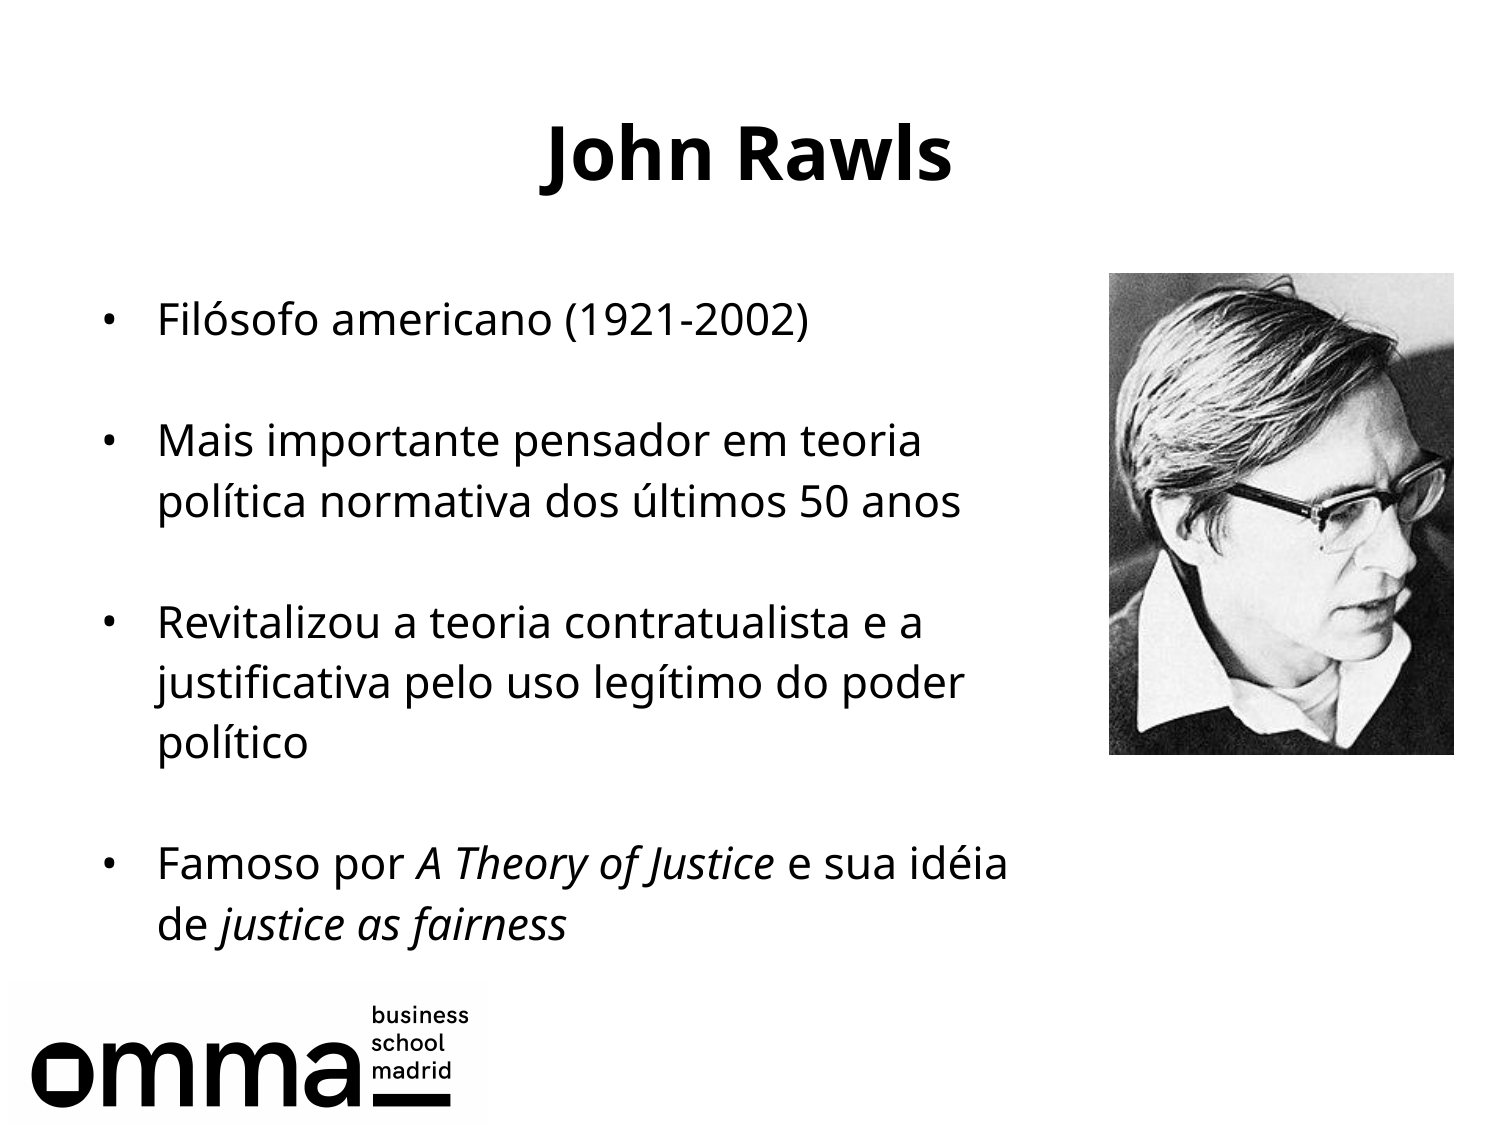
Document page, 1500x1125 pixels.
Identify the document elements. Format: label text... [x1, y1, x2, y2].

list Filósofo americano (1921-2002) Mais importante pensador em teoria política normativa dos últimos 50 anos Revitalizou a teoria contratualista e a justificativa pelo uso legítimo do poder político Famoso por A Theory of Justice e sua idéia de justice as fairness [75, 273, 1041, 975]
picture [1109, 272, 1454, 755]
picture [9, 981, 487, 1125]
title John Rawls [75, 45, 1425, 233]
